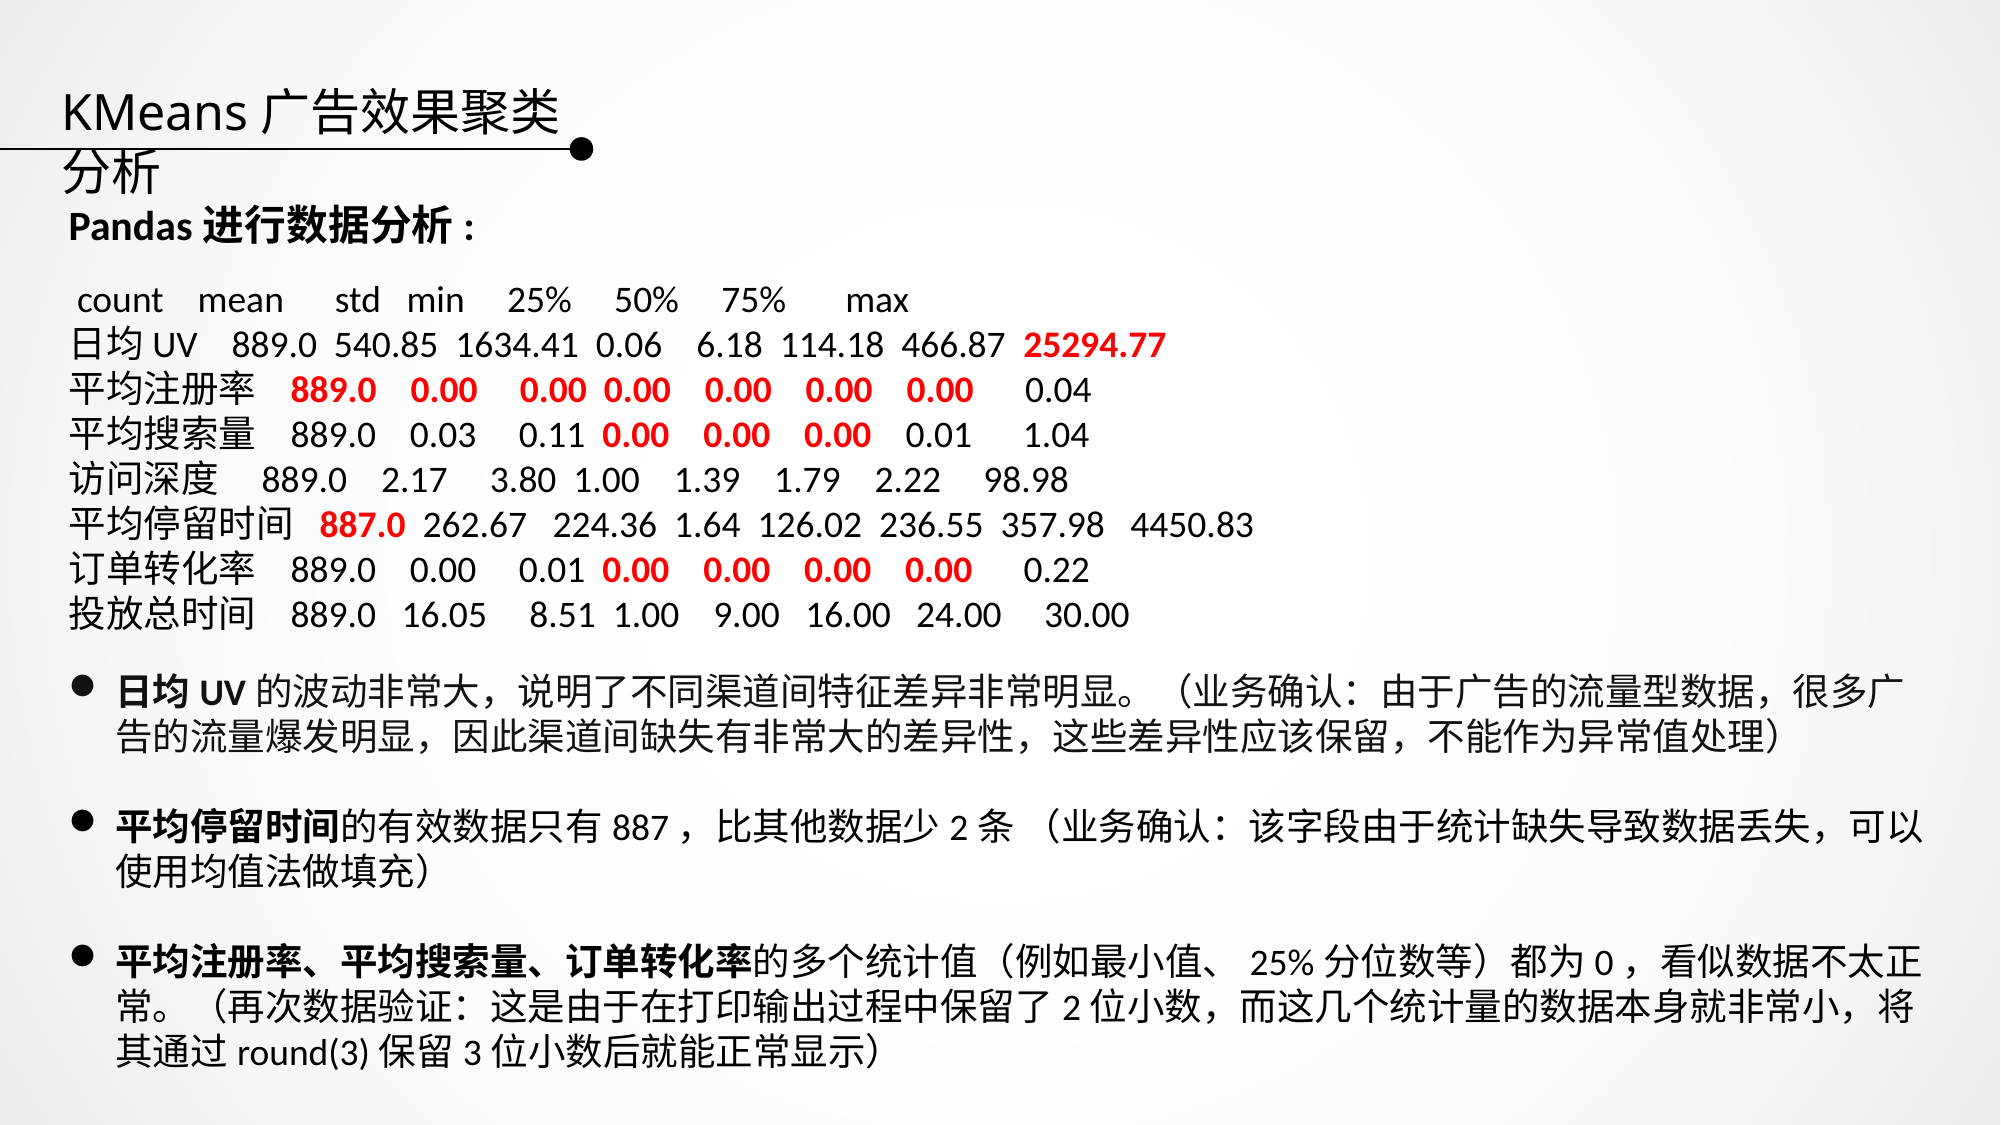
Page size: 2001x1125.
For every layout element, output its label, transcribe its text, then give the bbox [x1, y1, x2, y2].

text_box KMeans广告效果聚类分析 [46, 73, 622, 268]
text_box count mean std min 25% 50% 75% max 日均UV 889.0 540.85 1634.41 0.06 6.18 114.18 466.87 25294.77 平均注册率 889.0 0.00 0.00 0.00 0.00 0.00 0.00 0.04 平均搜索量 889.0 0.03 0.11 0.00 0.00 0.00 0.01 1.04 访问深度 889.0 2.17 3.80 1.00 1.39 1.79 2.22 98.98 平均停留时间 887.0 262.67 224.36 1.64 126.02 236.55 357.98 4450.83 订单转化率 889.0 0.00 0.01 0.00 0.00 0.00 0.00 0.22 投放总时间 889.0 16.05 8.51 1.00 9.00 16.00 24.00 30.00 [53, 267, 1947, 642]
text_box 日均UV的波动非常大，说明了不同渠道间特征差异非常明显。（业务确认：由于广告的流量型数据，很多广告的流量爆发明显，因此渠道间缺失有非常大的差异性，这些差异性应该保留，不能作为异常值处理） 平均停留时间的有效数据只有887，比其他数据少2条 （业务确认：该字段由于统计缺失导致数据丢失，可以使用均值法做填充） 平均注册率、平均搜索量、订单转化率的多个统计值（例如最小值、25%分位数等）都为0，看似数据不太正常。（再次数据验证：这是由于在打印输出过程中保留了2位小数，而这几个统计量的数据本身就非常小，将其通过round(3)保留3位小数后就能正常显示） [53, 660, 1947, 1081]
text_box Pandas进行数据分析: [53, 191, 1838, 257]
